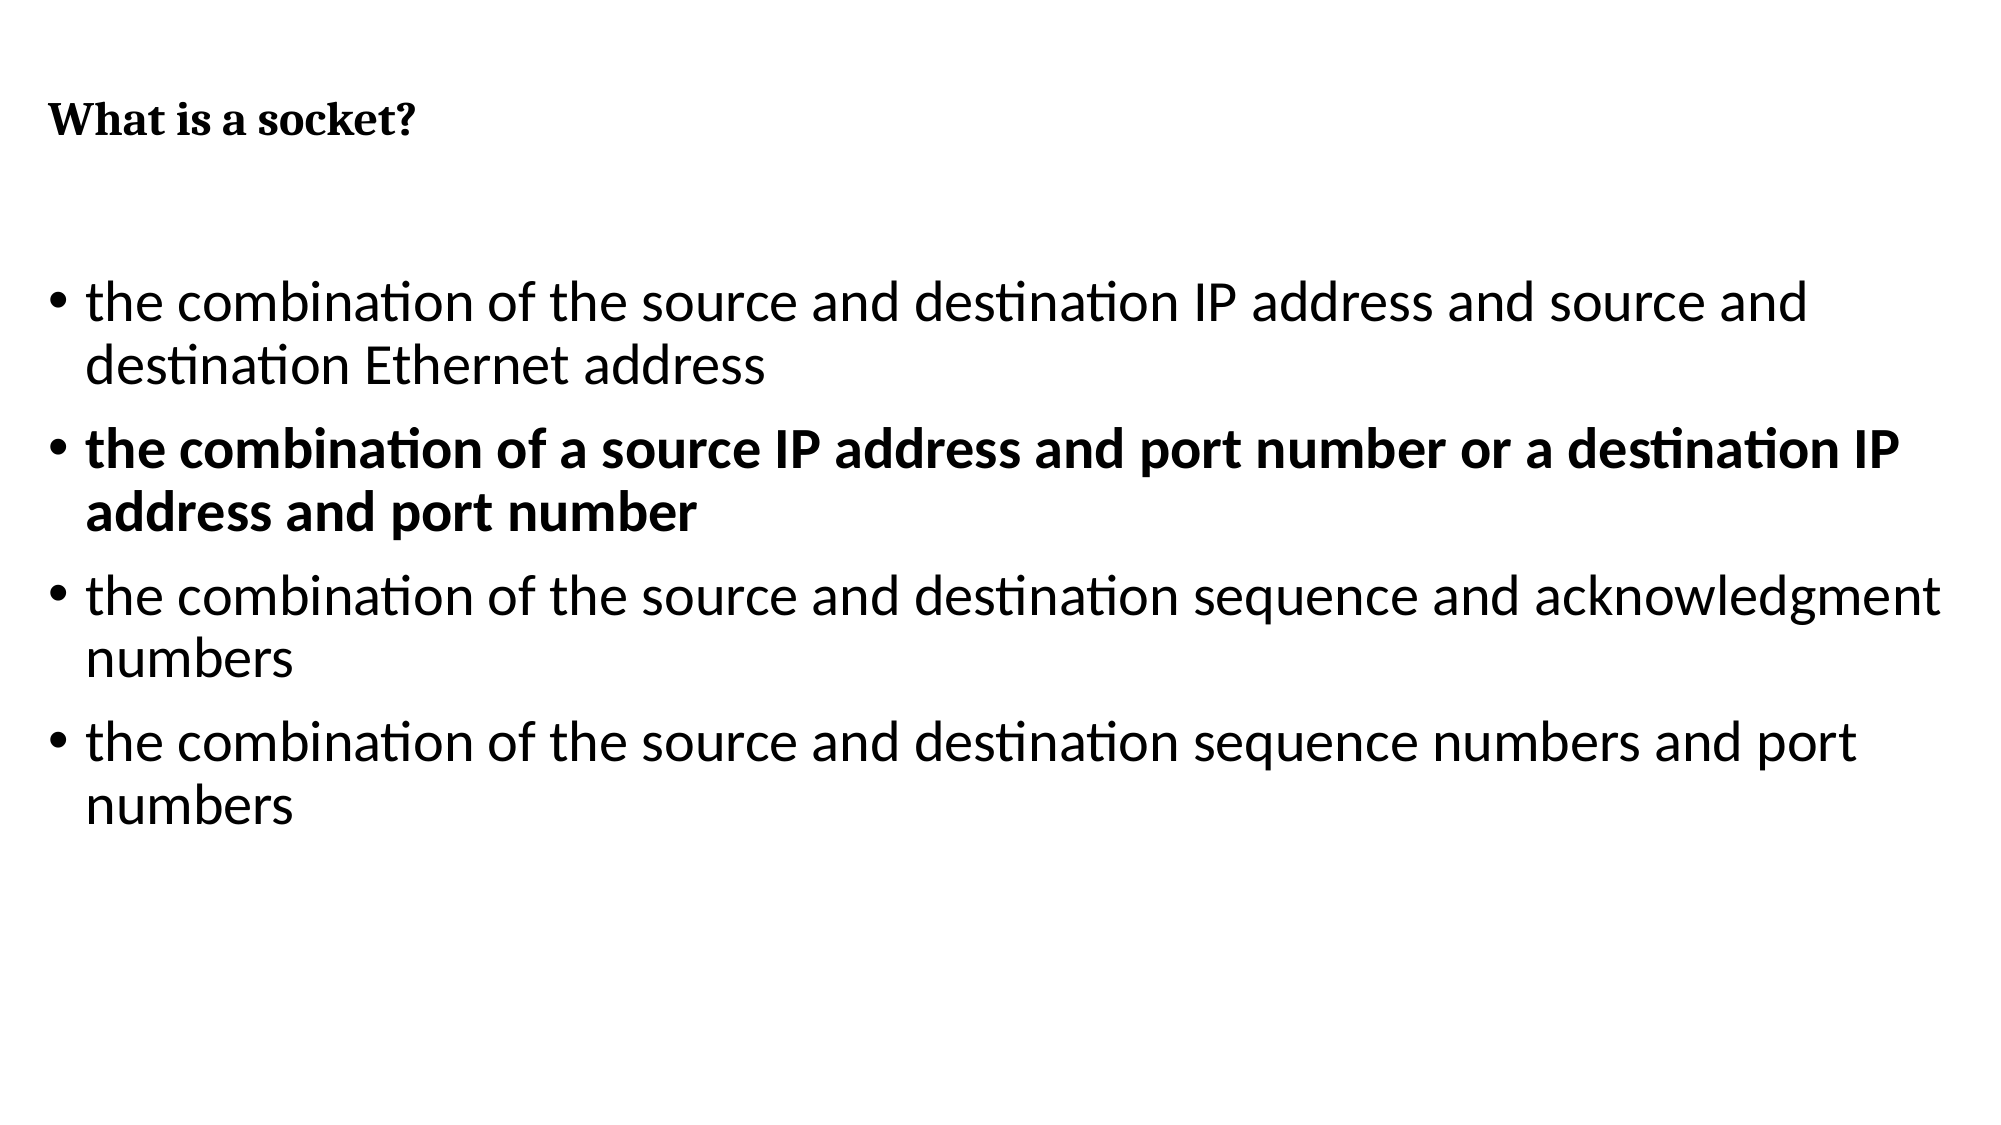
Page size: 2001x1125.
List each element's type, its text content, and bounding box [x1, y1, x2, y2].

list the combination of the source and destination IP address and source and destination Ethernet address the combination of a source IP address and port number or a destination IP address and port number the combination of the source and destination sequence and acknowledgment numbers the combination of the source and destination sequence numbers and port numbers [33, 263, 1962, 978]
title What is a socket? [33, 11, 1984, 229]
